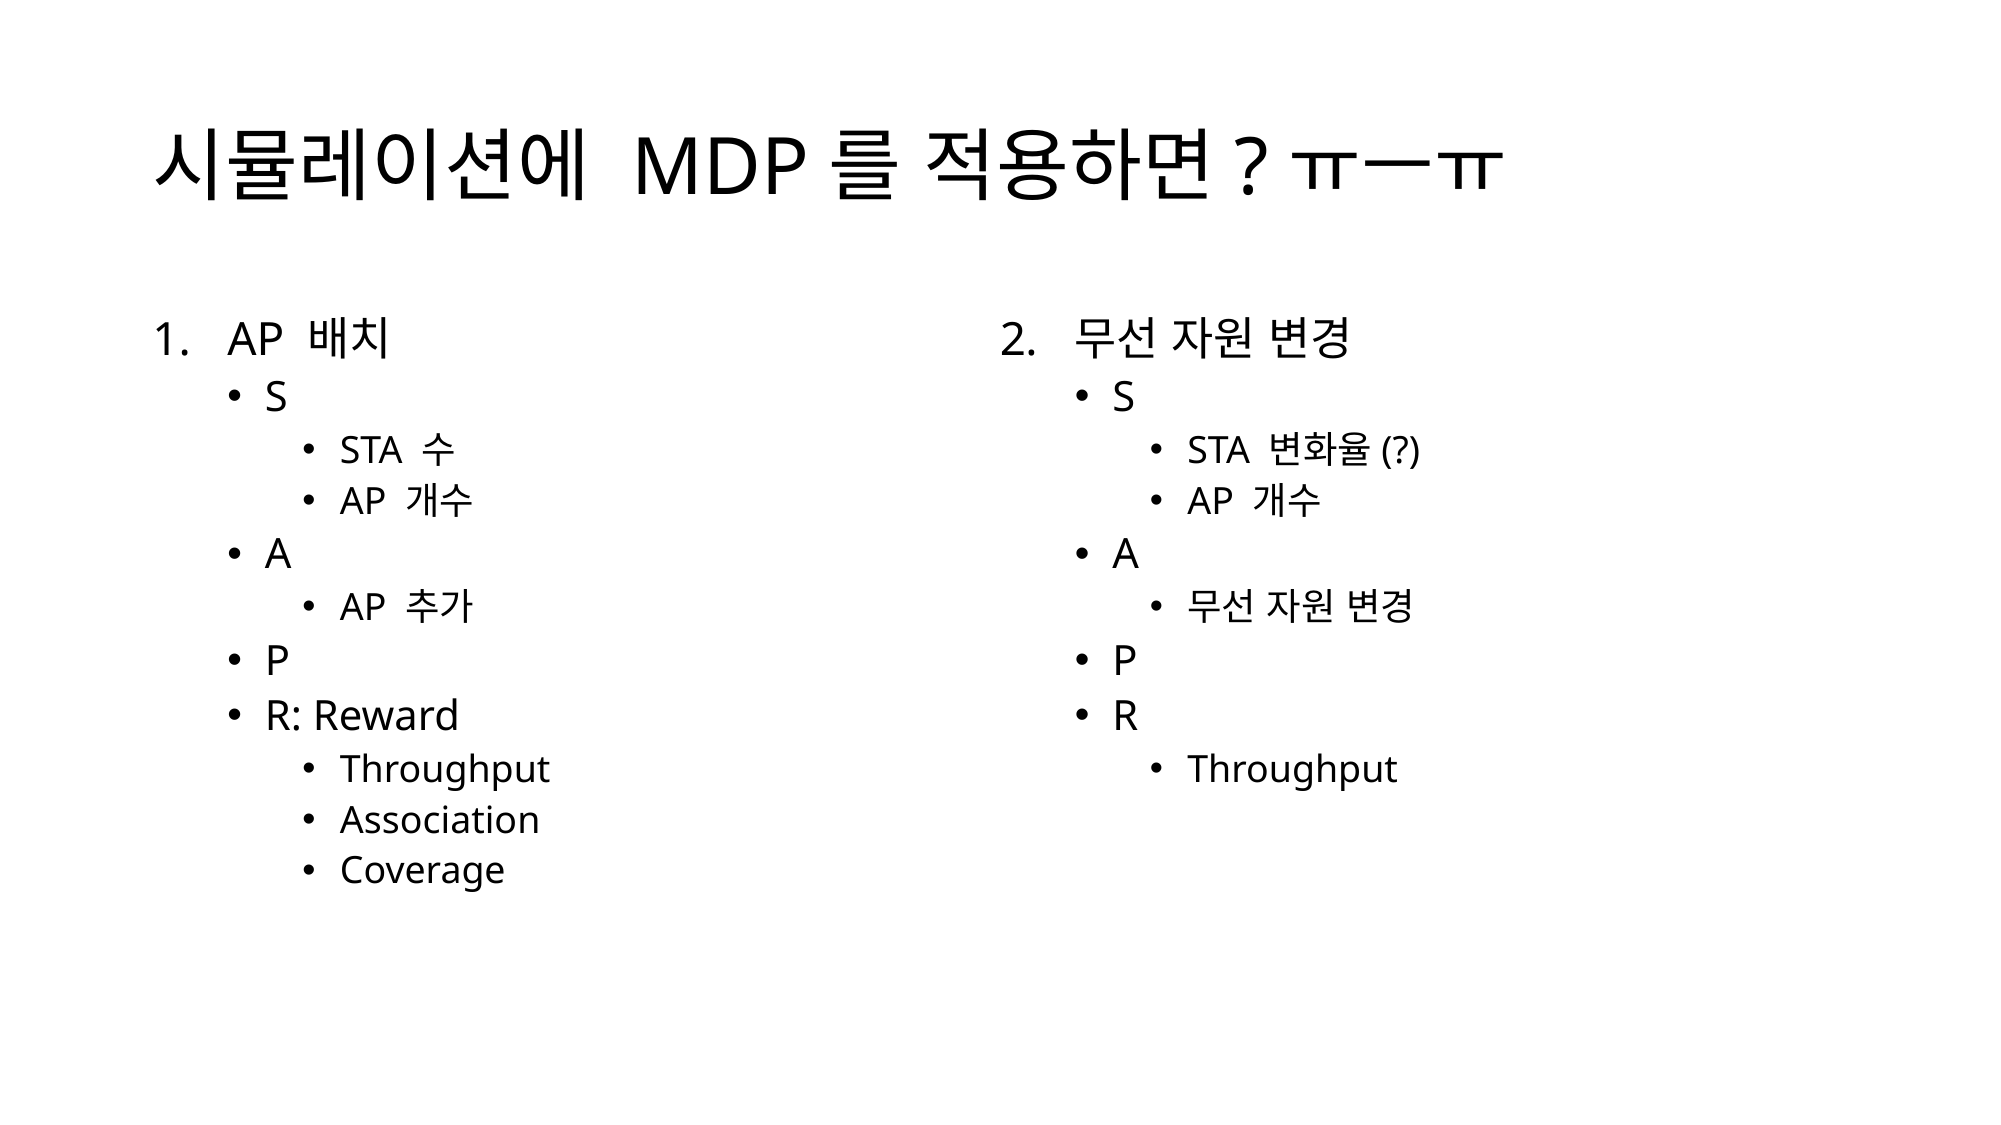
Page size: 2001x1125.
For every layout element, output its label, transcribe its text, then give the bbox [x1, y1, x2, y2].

title 시뮬레이션에 MDP를 적용하면?ㅠㅡㅠ [137, 59, 1863, 278]
list AP 배치 S STA 수 AP 개수 A AP 추가 P R: Reward Throughput Association Coverage 무선 자원 변경 S STA 변화율(?) AP 개수 A 무선 자원 변경 P R Throughput [137, 308, 1863, 1022]
